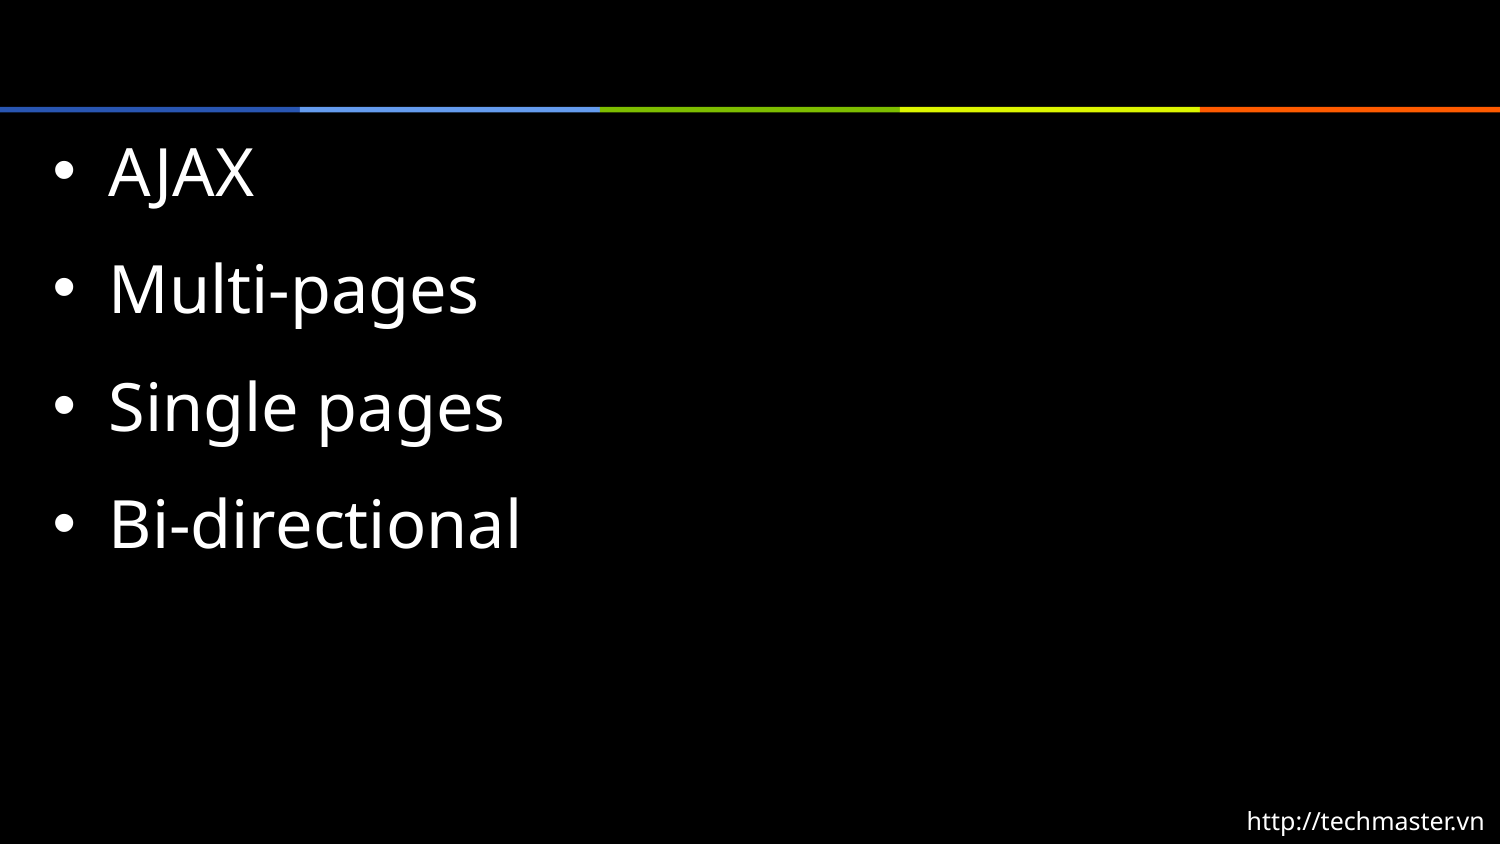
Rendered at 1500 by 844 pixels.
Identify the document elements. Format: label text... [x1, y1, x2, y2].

list AJAX Multi-pages Single pages Bi-directional [37, 121, 1463, 799]
